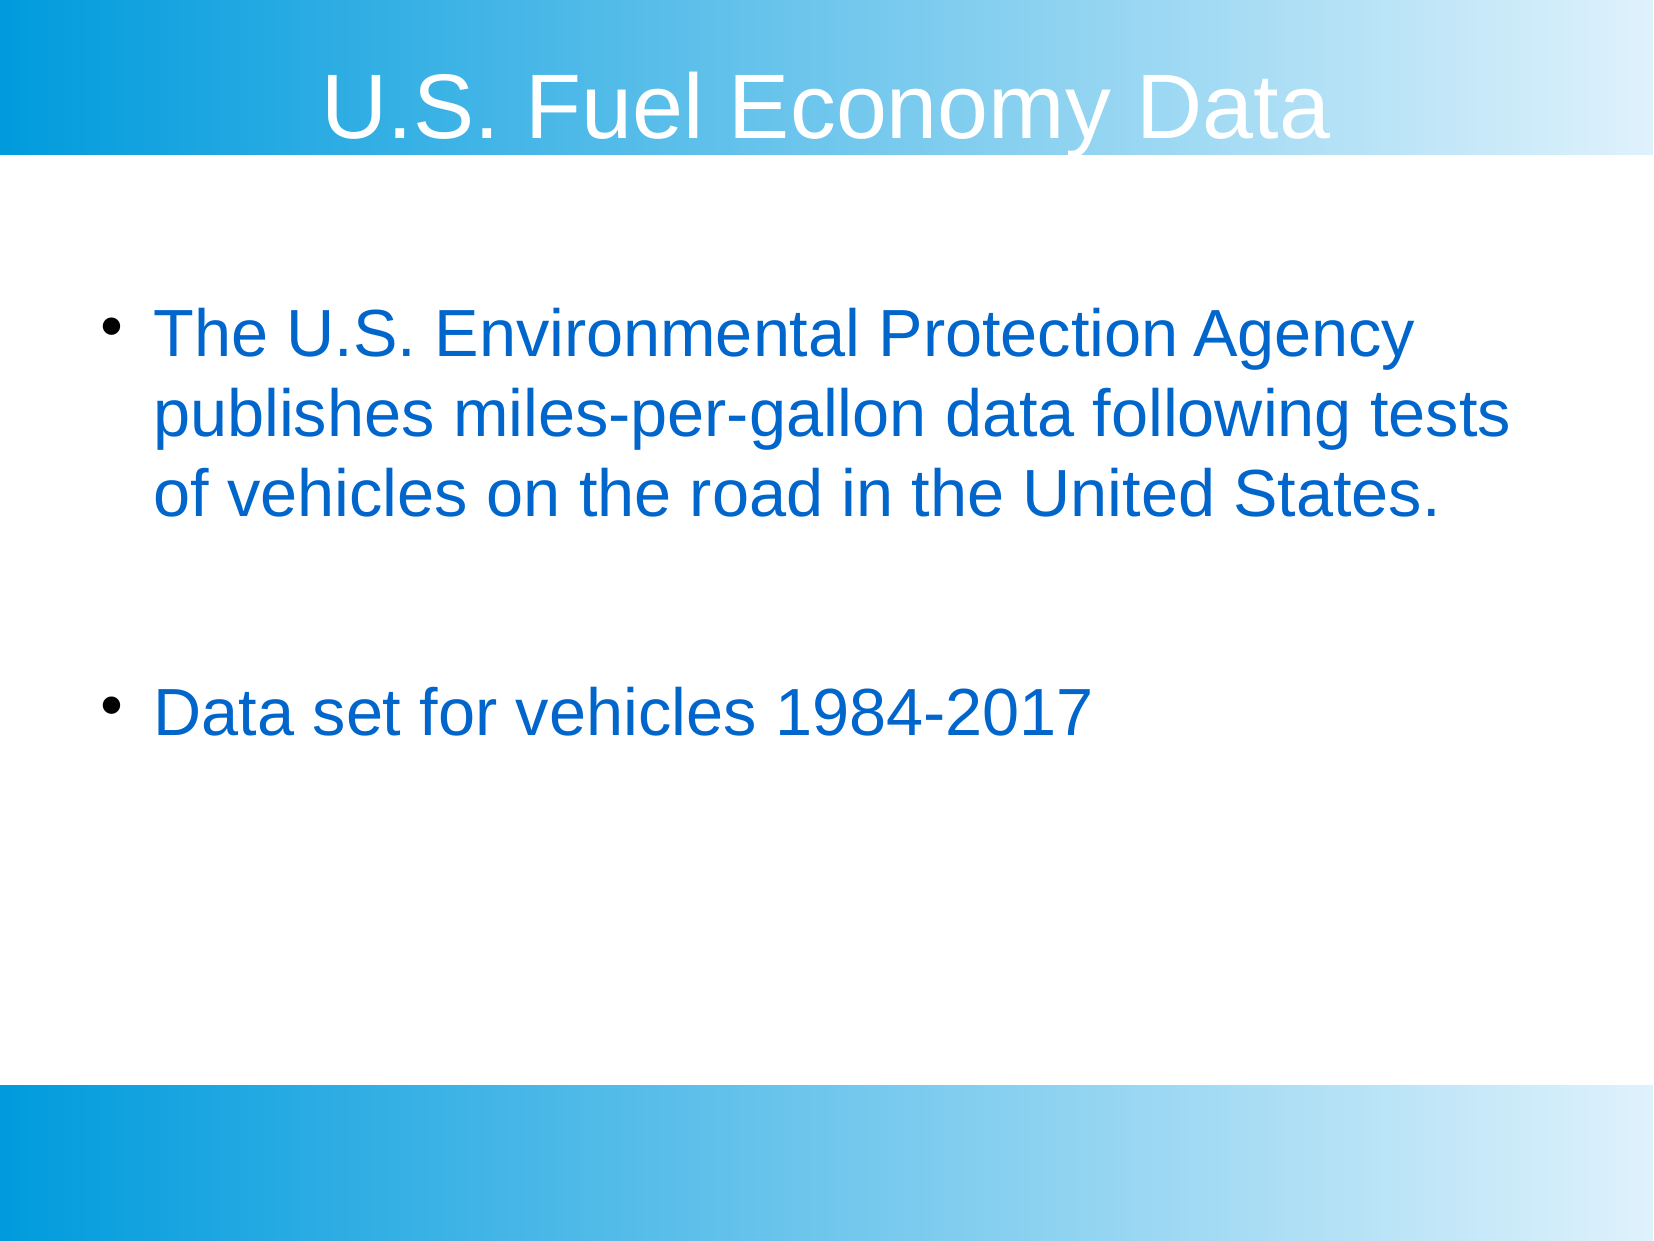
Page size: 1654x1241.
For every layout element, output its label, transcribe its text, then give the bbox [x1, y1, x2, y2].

text_box U.S. Fuel Economy Data [82, 49, 1571, 154]
text_box The U.S. Environmental Protection Agency publishes miles-per-gallon data following tests of vehicles on the road in the United States. Data set for vehicles 1984-2017 [82, 290, 1571, 1010]
